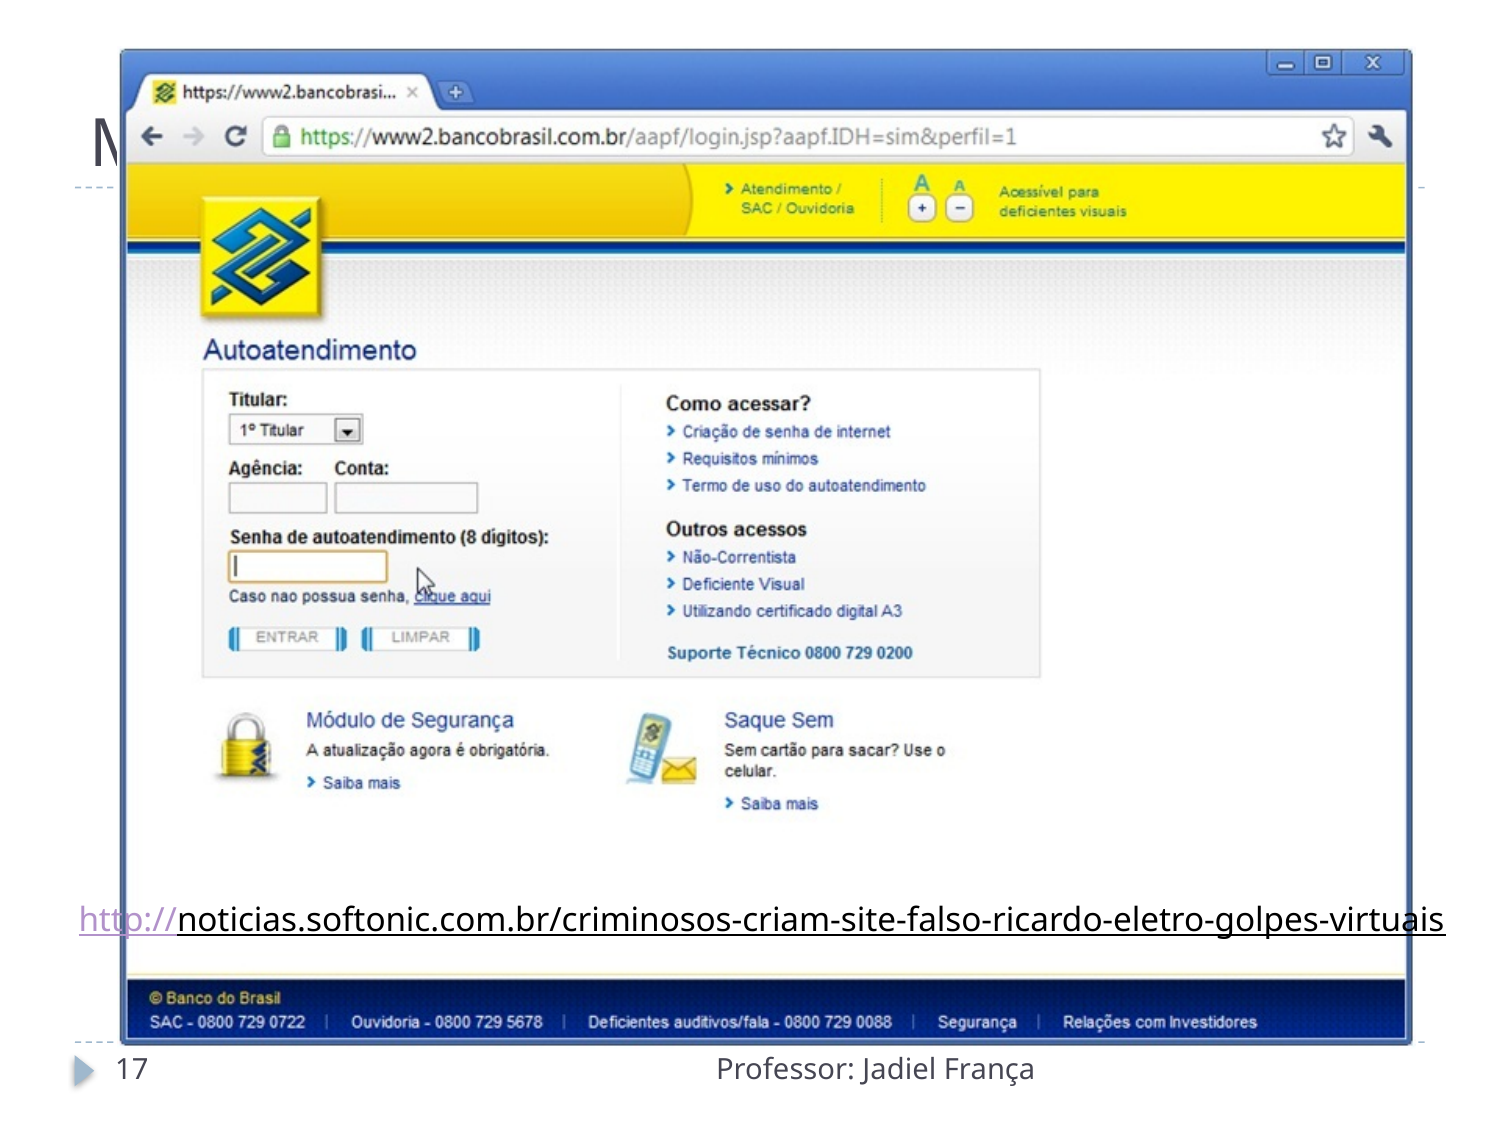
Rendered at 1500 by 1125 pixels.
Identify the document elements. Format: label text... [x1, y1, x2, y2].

picture [116, 46, 1416, 1049]
slide_number 17 [100, 1042, 426, 1103]
footer Professor: Jadiel França [475, 1063, 1051, 1103]
text_box http://noticias.softonic.com.br/criminosos-criam-site-falso-ricardo-eletro-golpes-virtuais [1421, 890, 1470, 951]
text_box http://noticias.softonic.com.br/criminosos-criam-site-falso-ricardo-eletro-golpes-virtuais [63, 890, 110, 951]
title Mensagem ignorada pela maioria [75, 24, 1425, 188]
